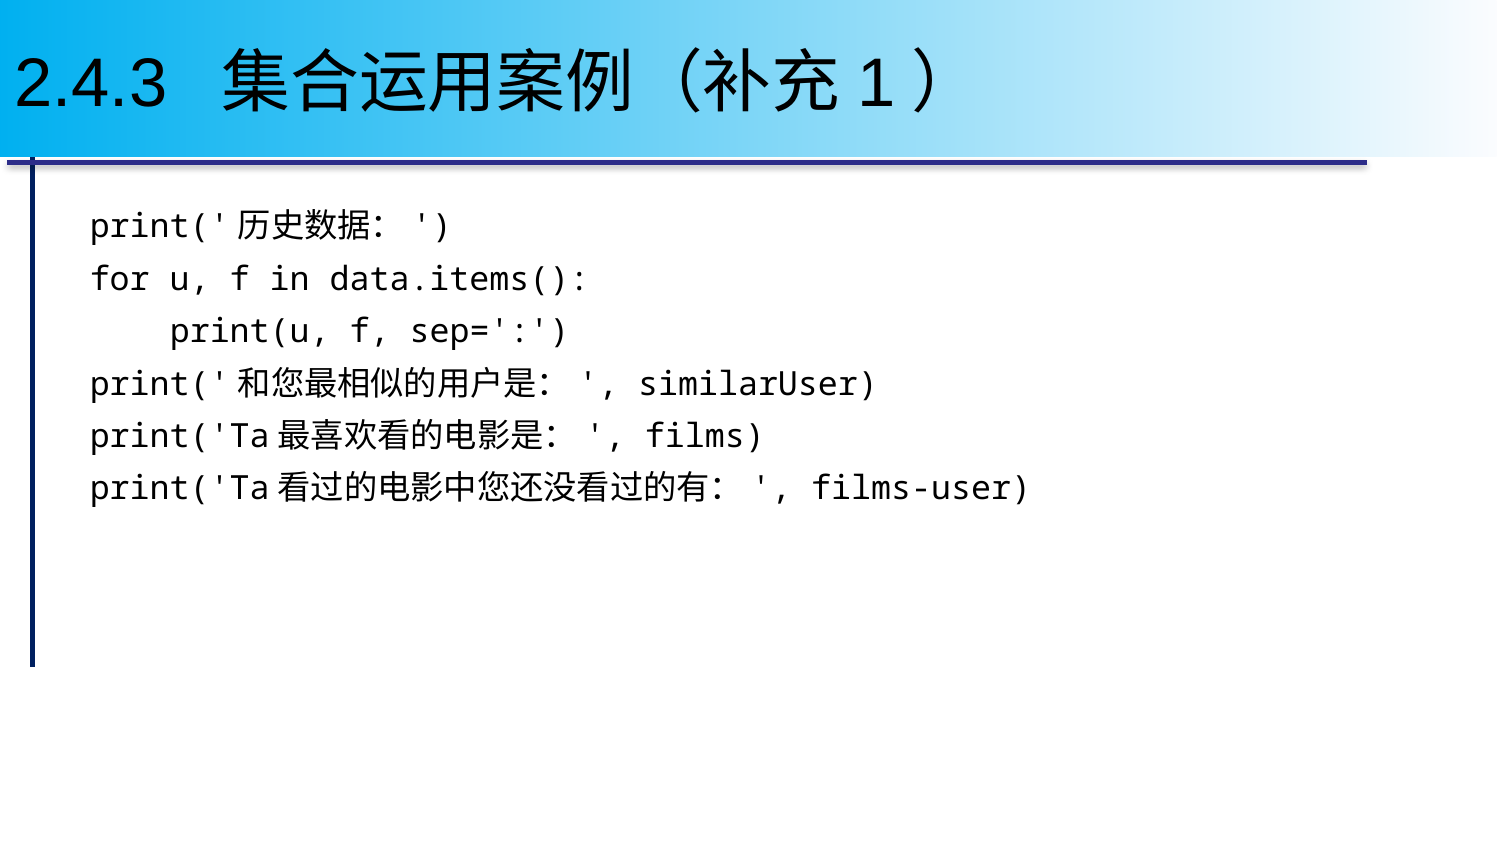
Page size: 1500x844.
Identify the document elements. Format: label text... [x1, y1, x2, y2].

title 2.4.3 集合运用案例（补充1） [0, 0, 1497, 158]
list print('历史数据：') for u, f in data.items(): print(u, f, sep=':') print('和您最相似的用户是：', similarUser) print('Ta最喜欢看的电影是：', films) print('Ta看过的电影中您还没看过的有：', films-user) [74, 196, 1426, 755]
